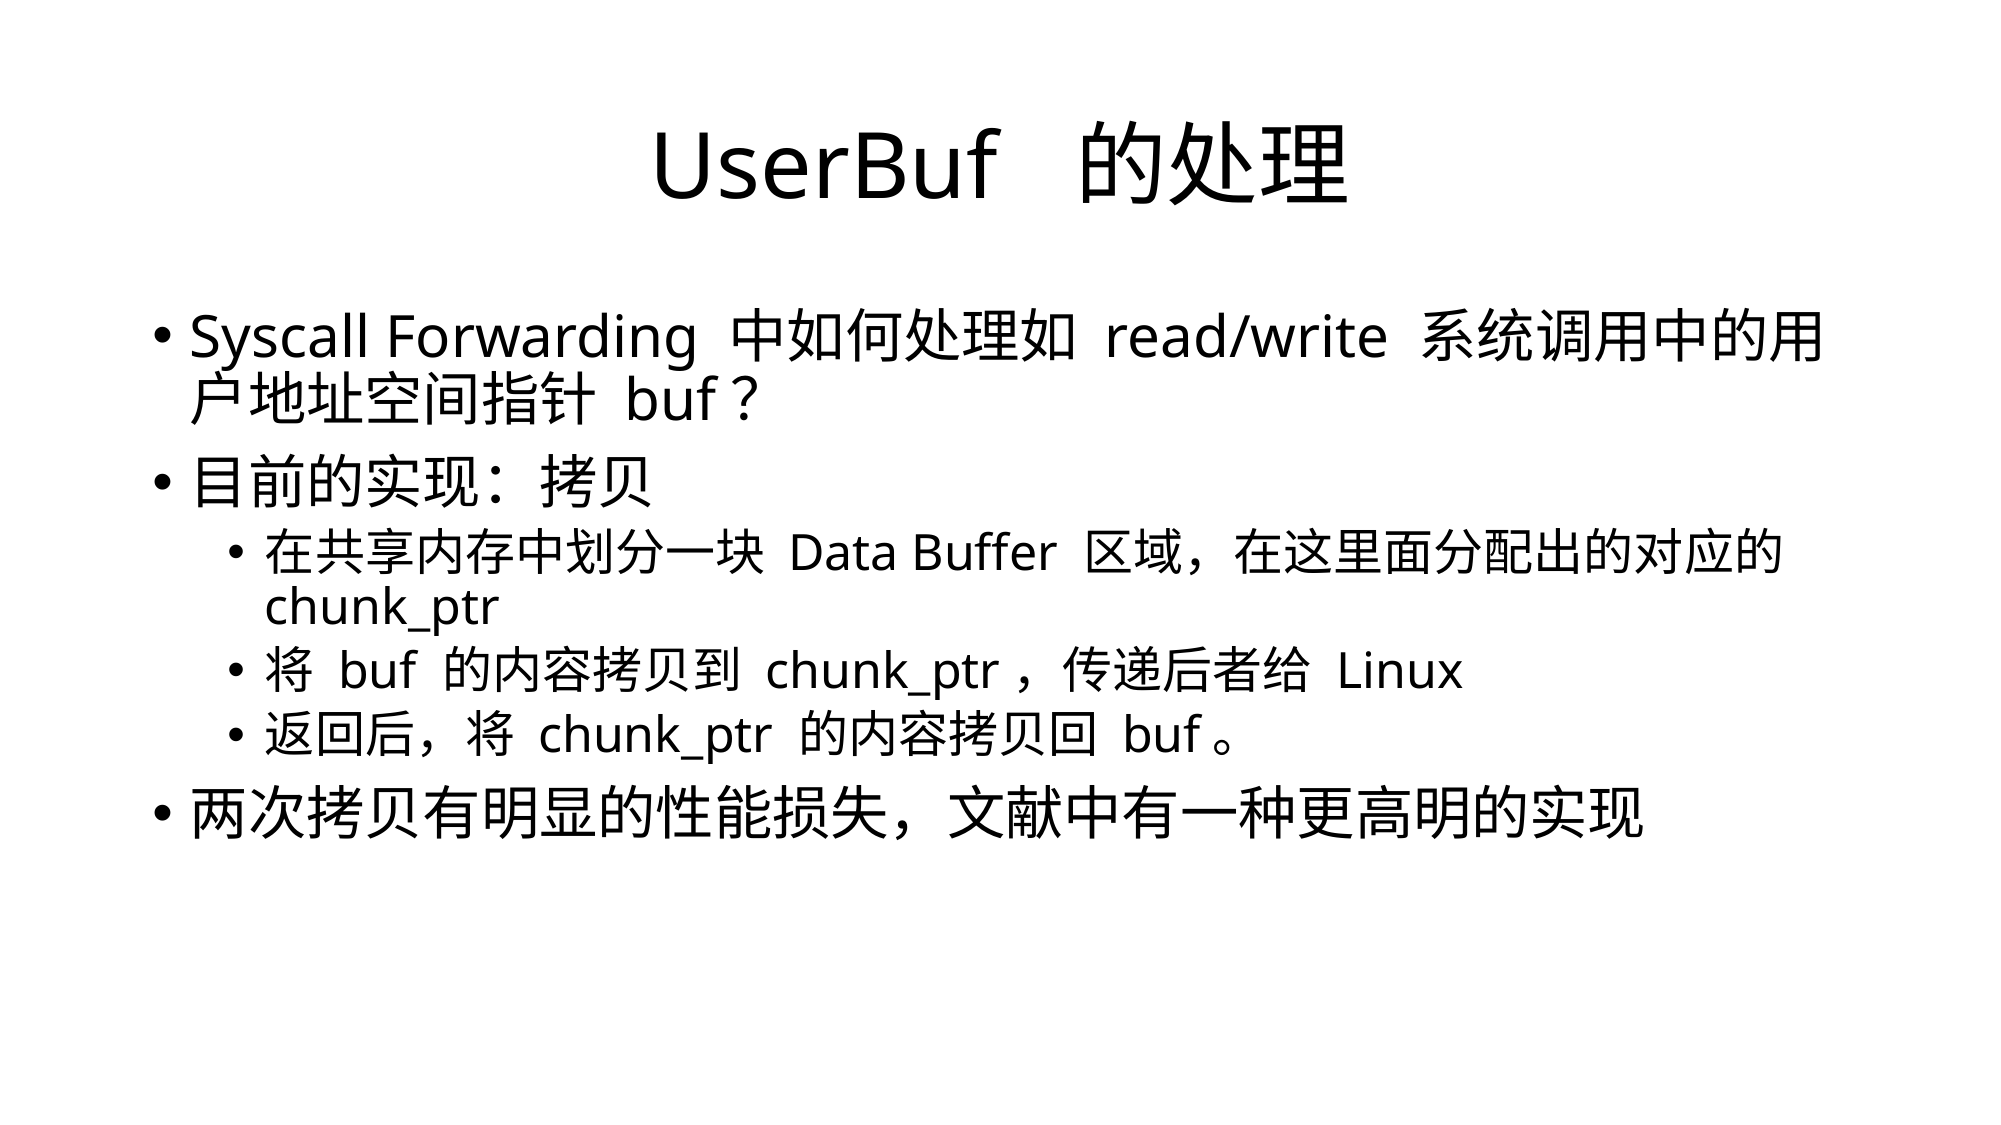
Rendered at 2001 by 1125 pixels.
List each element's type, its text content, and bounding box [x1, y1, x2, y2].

title UserBuf 的处理 [137, 59, 1863, 278]
list Syscall Forwarding 中如何处理如 read/write 系统调用中的用户地址空间指针 buf？ 目前的实现：拷贝 在共享内存中划分一块 Data Buffer 区域，在这里面分配出的对应的 chunk_ptr 将 buf 的内容拷贝到 chunk_ptr，传递后者给 Linux 返回后，将 chunk_ptr 的内容拷贝回 buf。 两次拷贝有明显的性能损失，文献中有一种更高明的实现 [137, 299, 1863, 1014]
